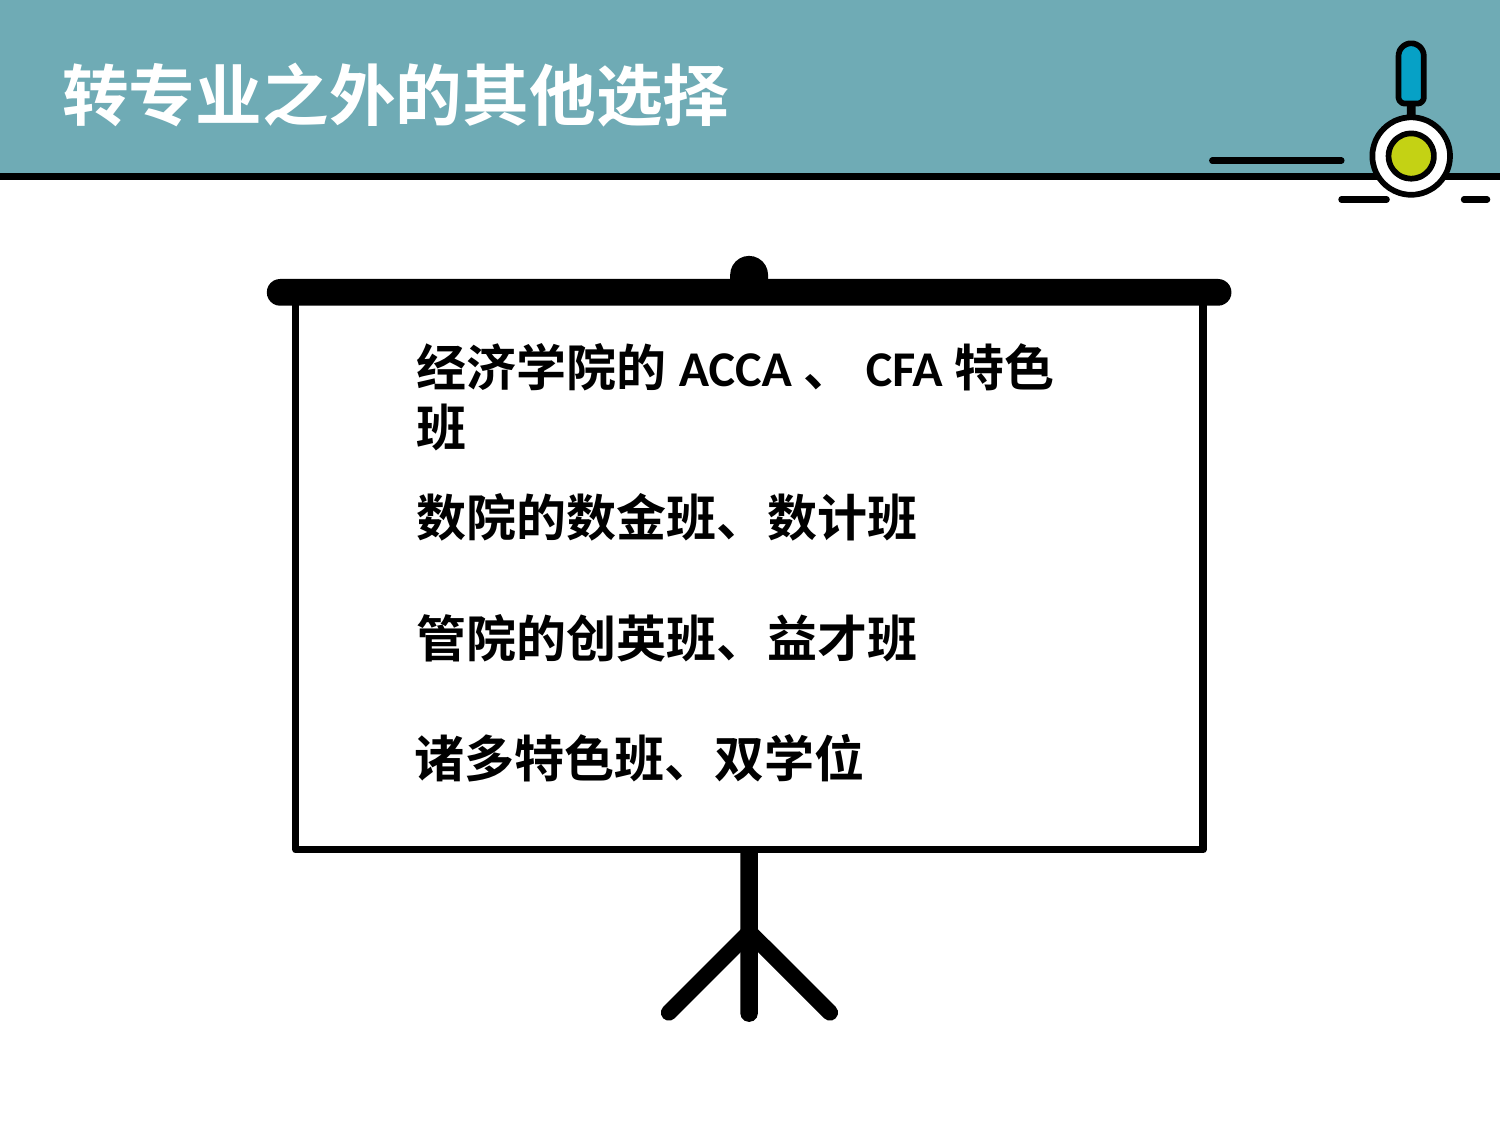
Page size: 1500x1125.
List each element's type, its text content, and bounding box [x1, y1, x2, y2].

text_box 管院的创英班、益才班 [416, 607, 1064, 668]
text_box 经济学院的ACCA、CFA特色班 [416, 336, 1064, 457]
text_box [738, 852, 761, 928]
text_box [294, 308, 1205, 852]
text_box [659, 926, 749, 1023]
text_box 数院的数金班、数计班 [416, 486, 1064, 547]
text_box [739, 922, 840, 1023]
text_box [738, 947, 761, 1024]
text_box 转专业之外的其他选择 [62, 53, 731, 134]
text_box [728, 253, 771, 276]
text_box 诸多特色班、双学位 [414, 726, 1062, 787]
text_box [264, 276, 1234, 308]
